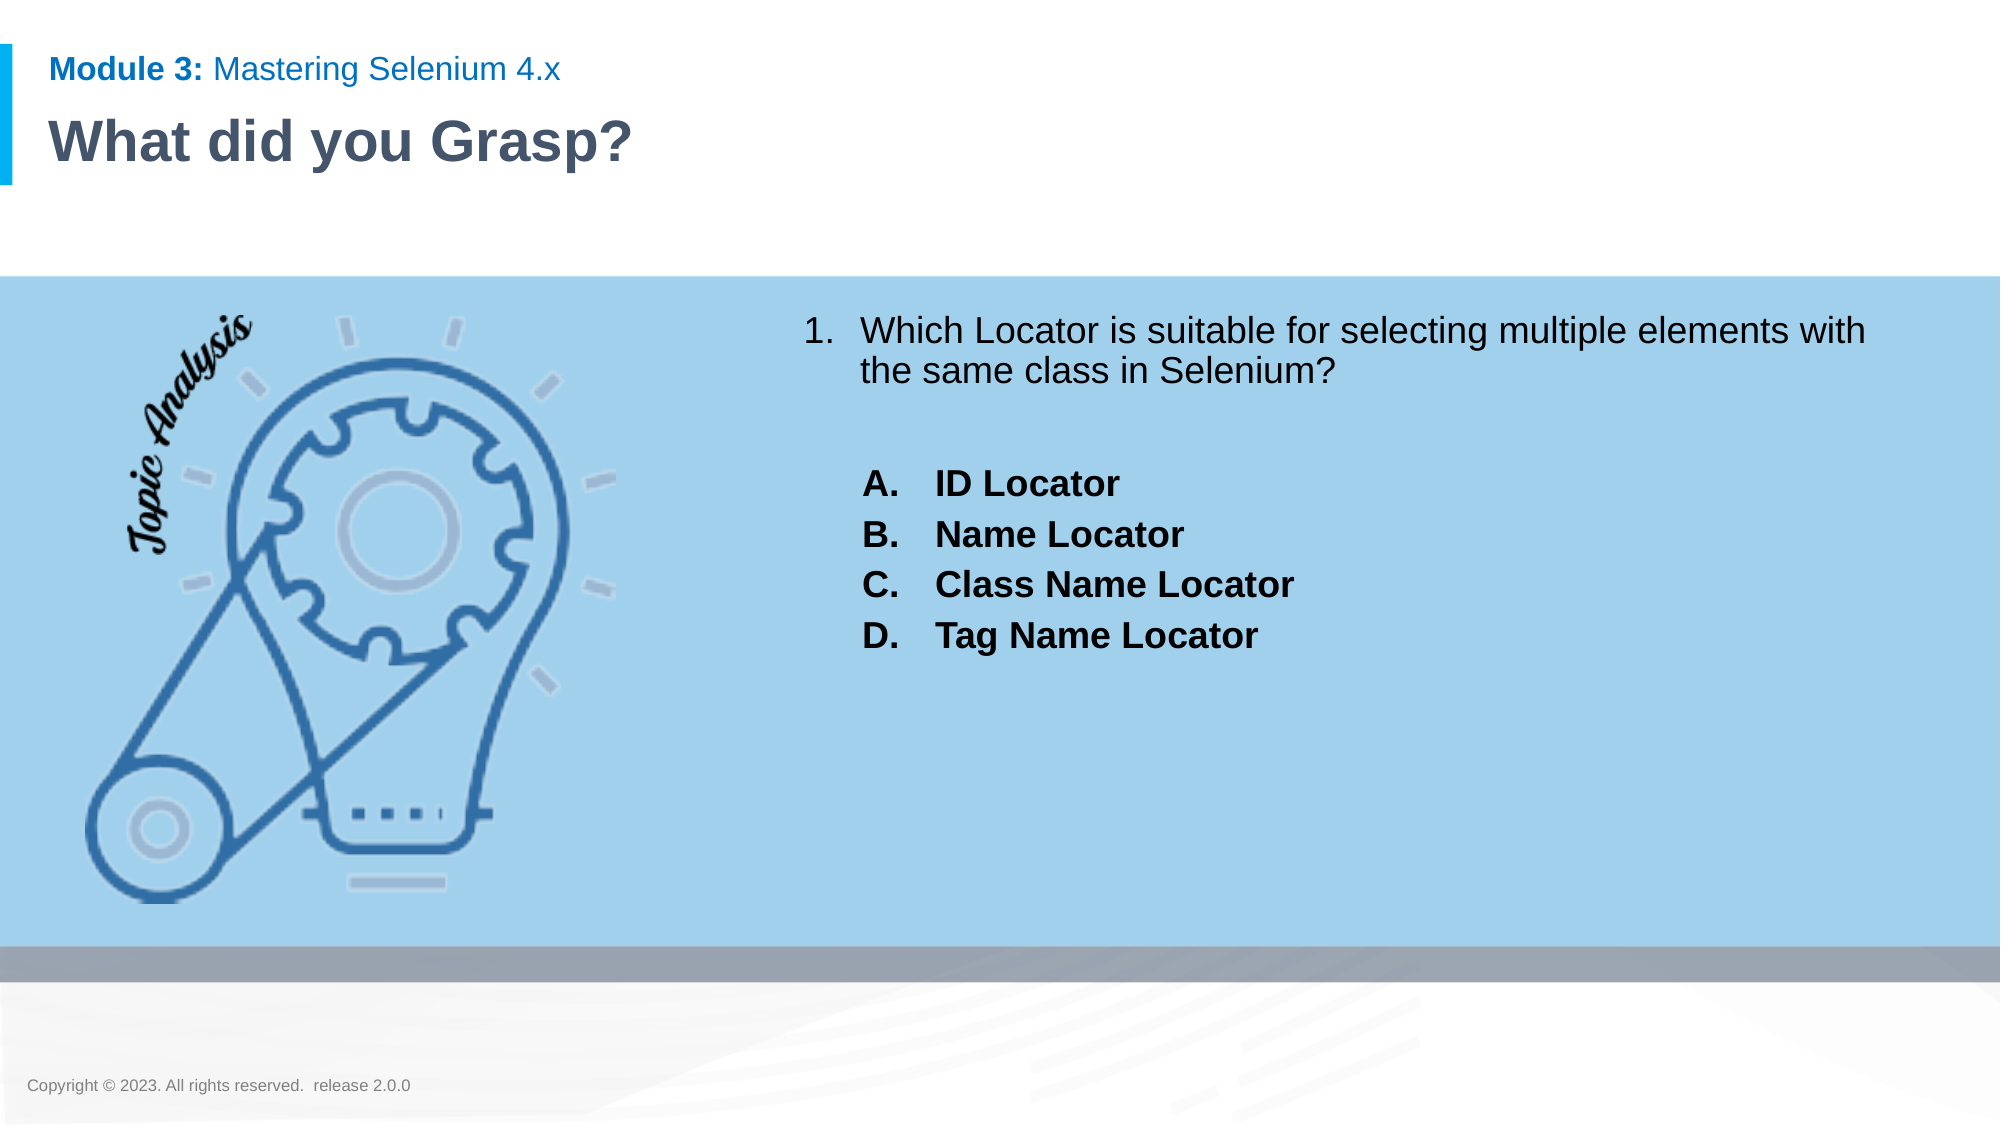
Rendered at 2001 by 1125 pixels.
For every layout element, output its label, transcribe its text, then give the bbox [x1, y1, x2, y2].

title What did you Grasp? [34, 103, 1887, 185]
picture [0, 0, 2000, 276]
list Which Locator is suitable for selecting multiple elements with the same class in Selenium? ID Locator Name Locator Class Name Locator Tag Name Locator [788, 303, 1887, 919]
picture [0, 983, 2000, 1125]
picture [126, 315, 253, 555]
